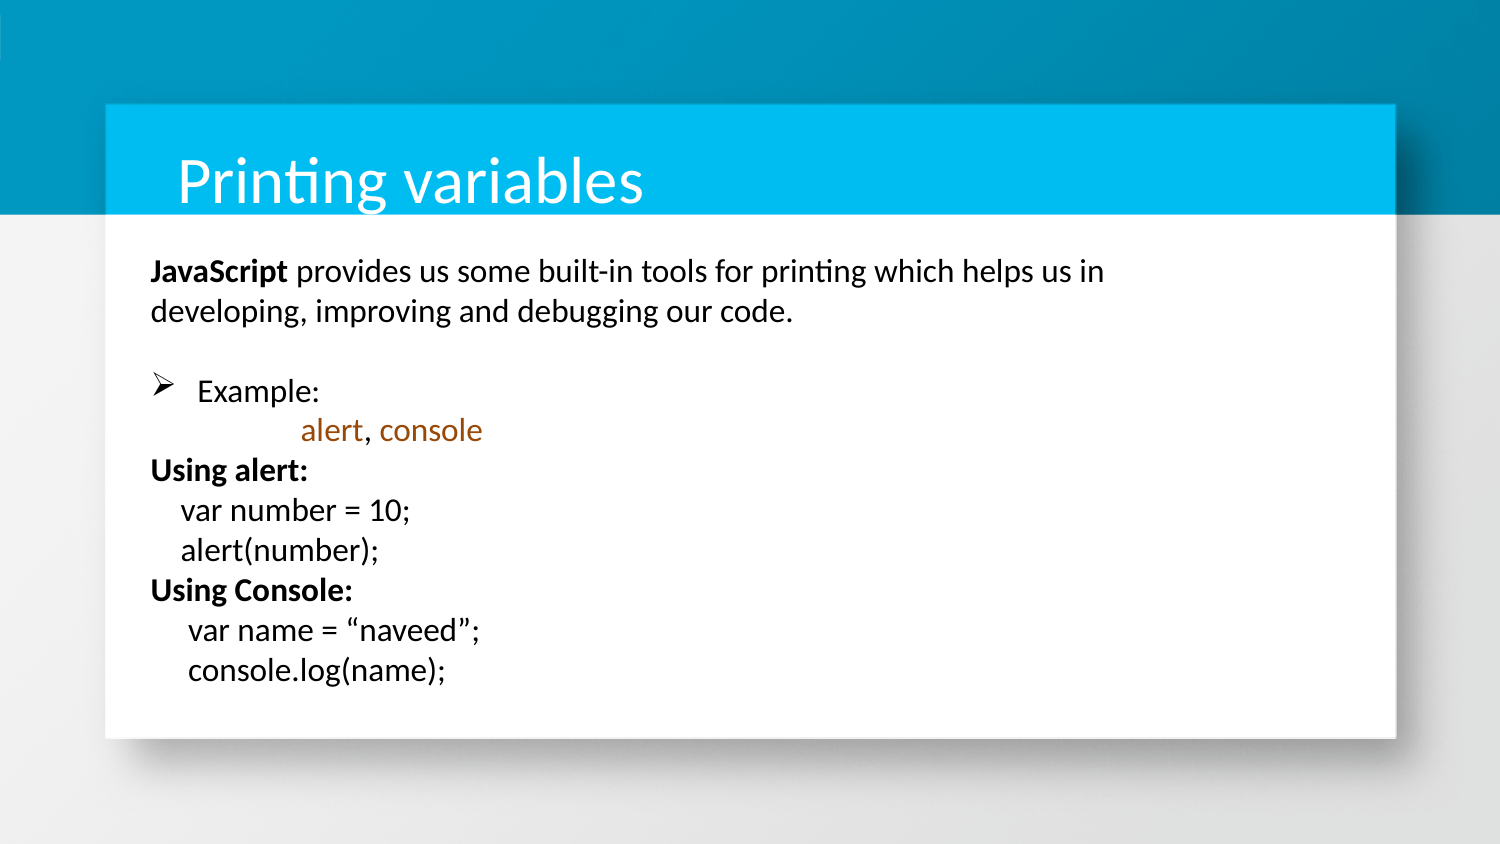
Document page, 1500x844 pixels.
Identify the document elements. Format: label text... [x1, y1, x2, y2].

title Printing variables [174, 134, 663, 278]
picture [0, 215, 1500, 844]
text_box JavaScript provides us some built-in tools for printing which helps us in developing, improving and debugging our code. Example: alert, console Using alert: var number = 10; alert(number); Using Console: var name = “naveed”; console.log(name); [150, 246, 1163, 768]
